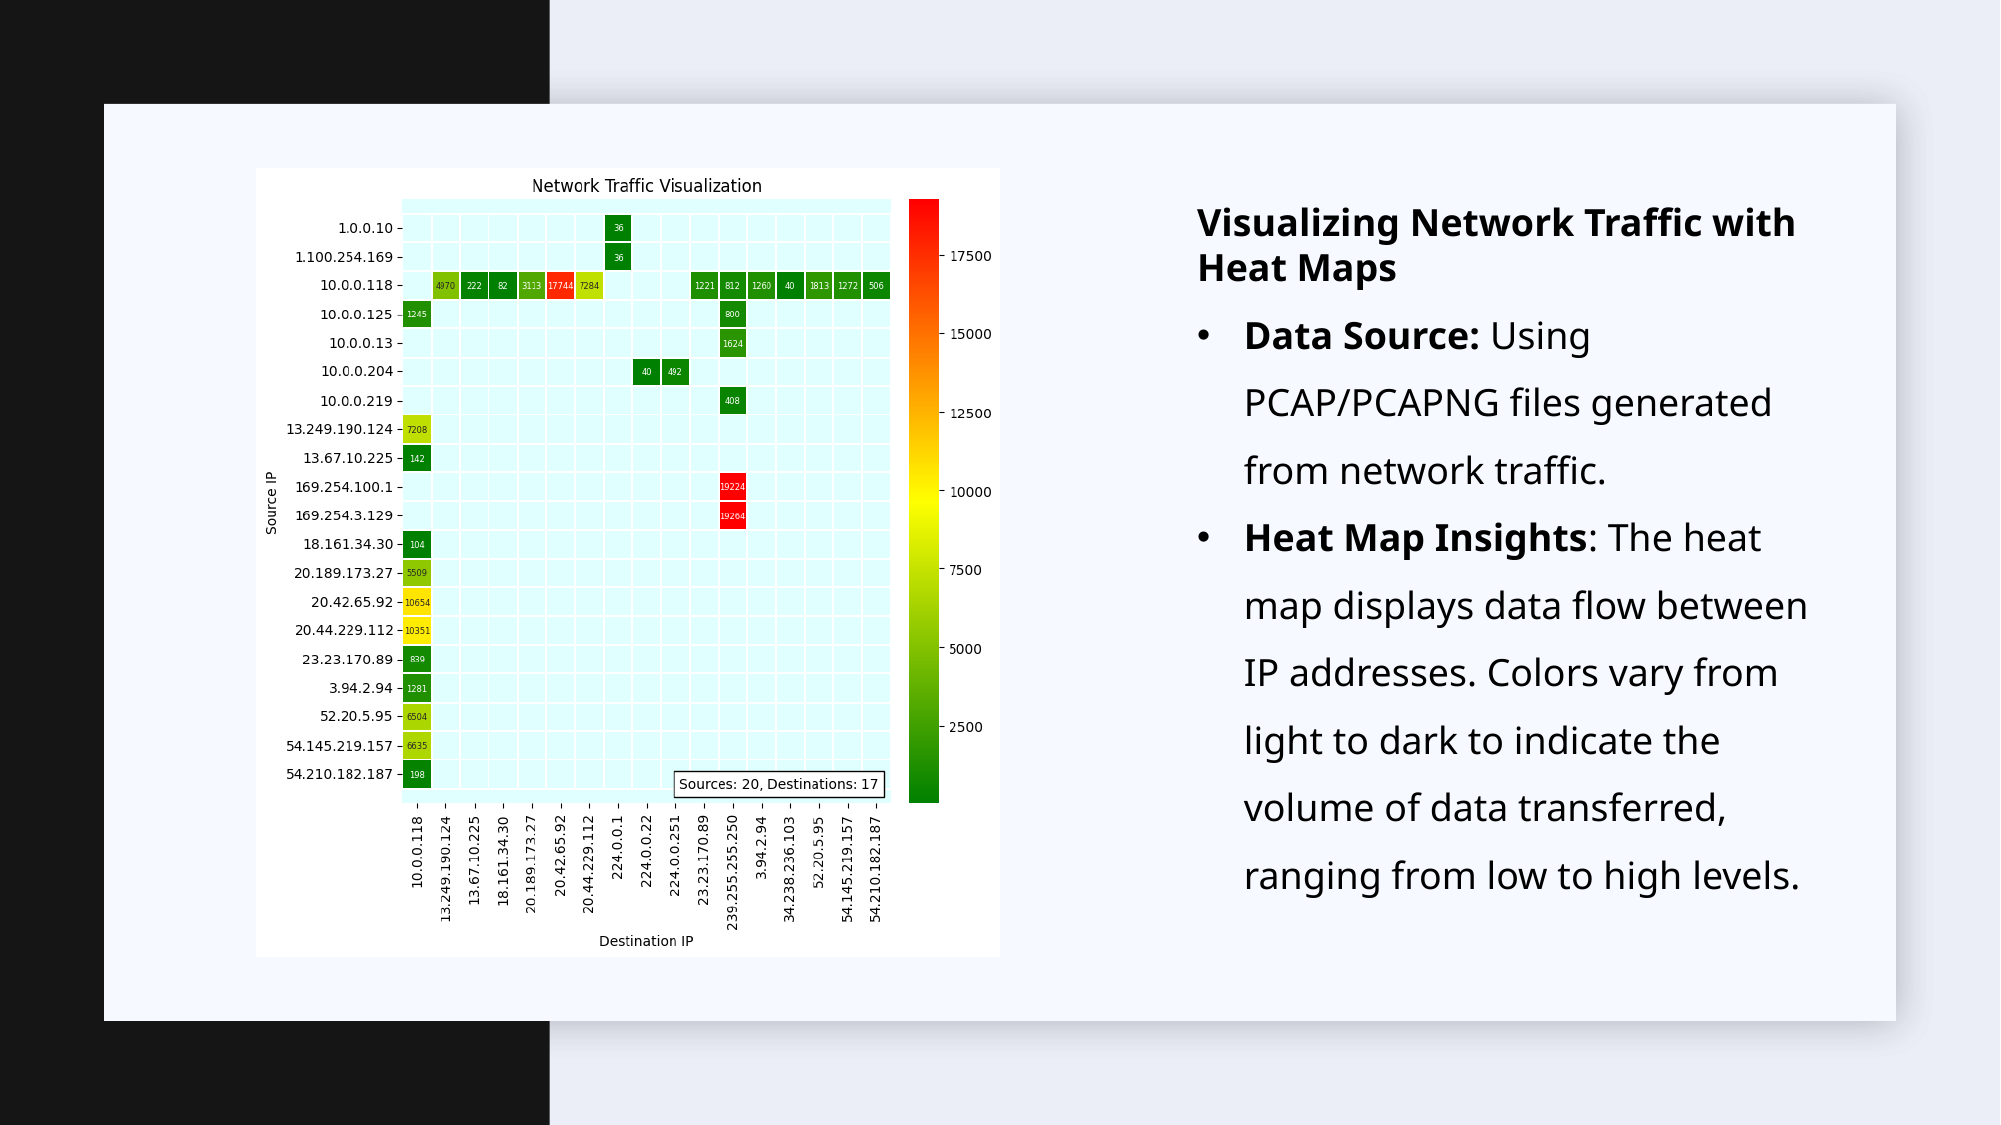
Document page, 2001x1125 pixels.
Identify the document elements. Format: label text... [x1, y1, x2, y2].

picture [255, 168, 1001, 957]
text_box Visualizing Network Traffic with Heat Maps Data Source: Using PCAP/PCAPNG files generated from network traffic. Heat Map Insights: The heat map displays data flow between IP addresses. Colors vary from light to dark to indicate the volume of data transferred, ranging from low to high levels. [1182, 191, 1852, 905]
